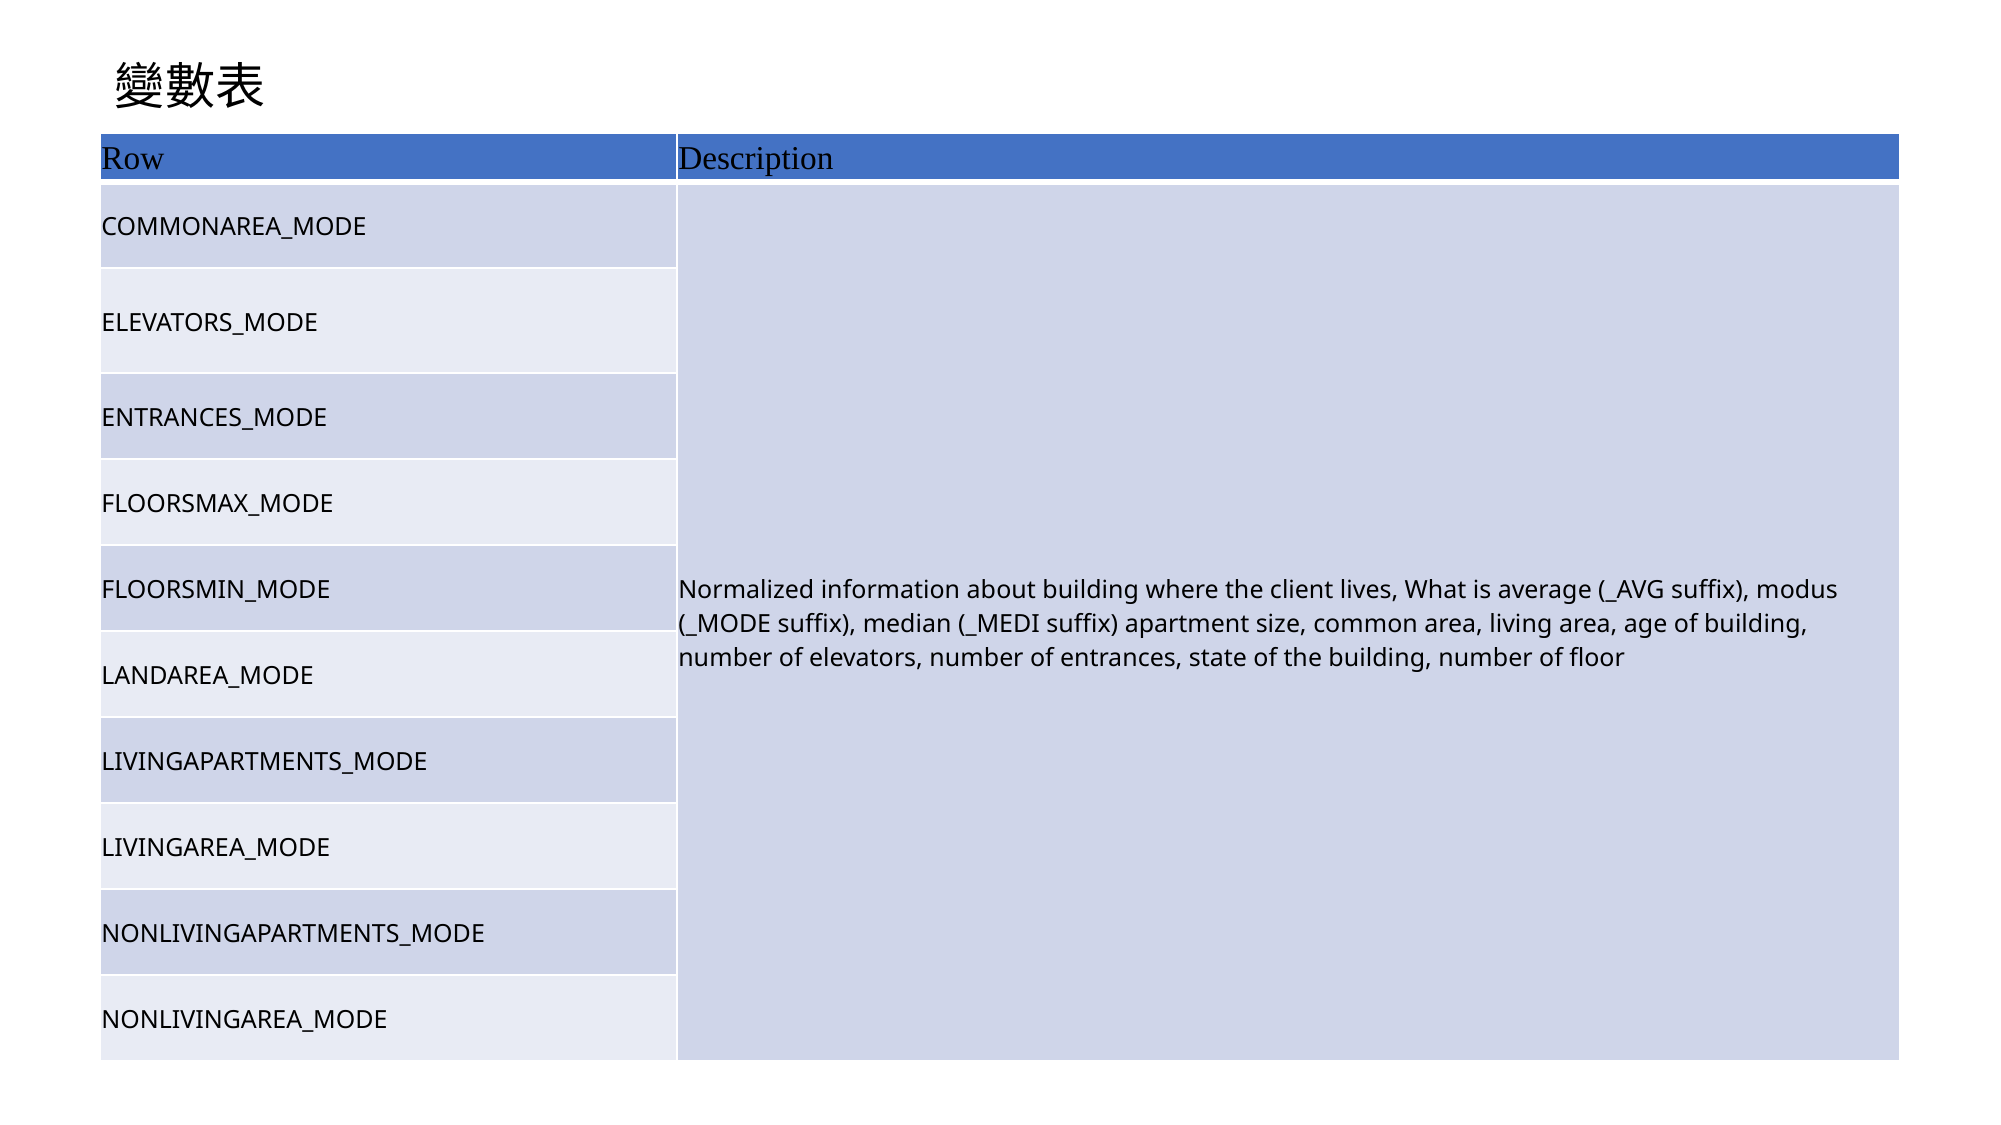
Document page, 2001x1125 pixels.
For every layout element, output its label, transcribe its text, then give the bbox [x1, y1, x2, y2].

table_cell LIVINGAPARTMENTS_MODE [101, 718, 676, 802]
table_header Row [101, 134, 676, 179]
table_cell ELEVATORS_MODE [101, 269, 676, 372]
text_box 變數表 [99, 44, 691, 125]
table_cell LIVINGAREA_MODE [101, 804, 676, 888]
table_cell FLOORSMIN_MODE [101, 546, 676, 630]
table_cell ENTRANCES_MODE [101, 374, 676, 458]
table_cell NONLIVINGAPARTMENTS_MODE [101, 890, 676, 974]
table_cell LANDAREA_MODE [101, 632, 676, 716]
table_cell NONLIVINGAREA_MODE [101, 976, 676, 1060]
table_cell COMMONAREA_MODE [101, 185, 676, 267]
table_header Description [678, 134, 1899, 179]
table_cell Normalized information about building where the client lives, What is average (_AVG suffix), modus (_MODE suffix), median (_MEDI suffix) apartment size, common area, living area, age of building, number of elevators, number of entrances, state of the building, number of floor [678, 185, 1899, 1060]
table_cell FLOORSMAX_MODE [101, 460, 676, 544]
